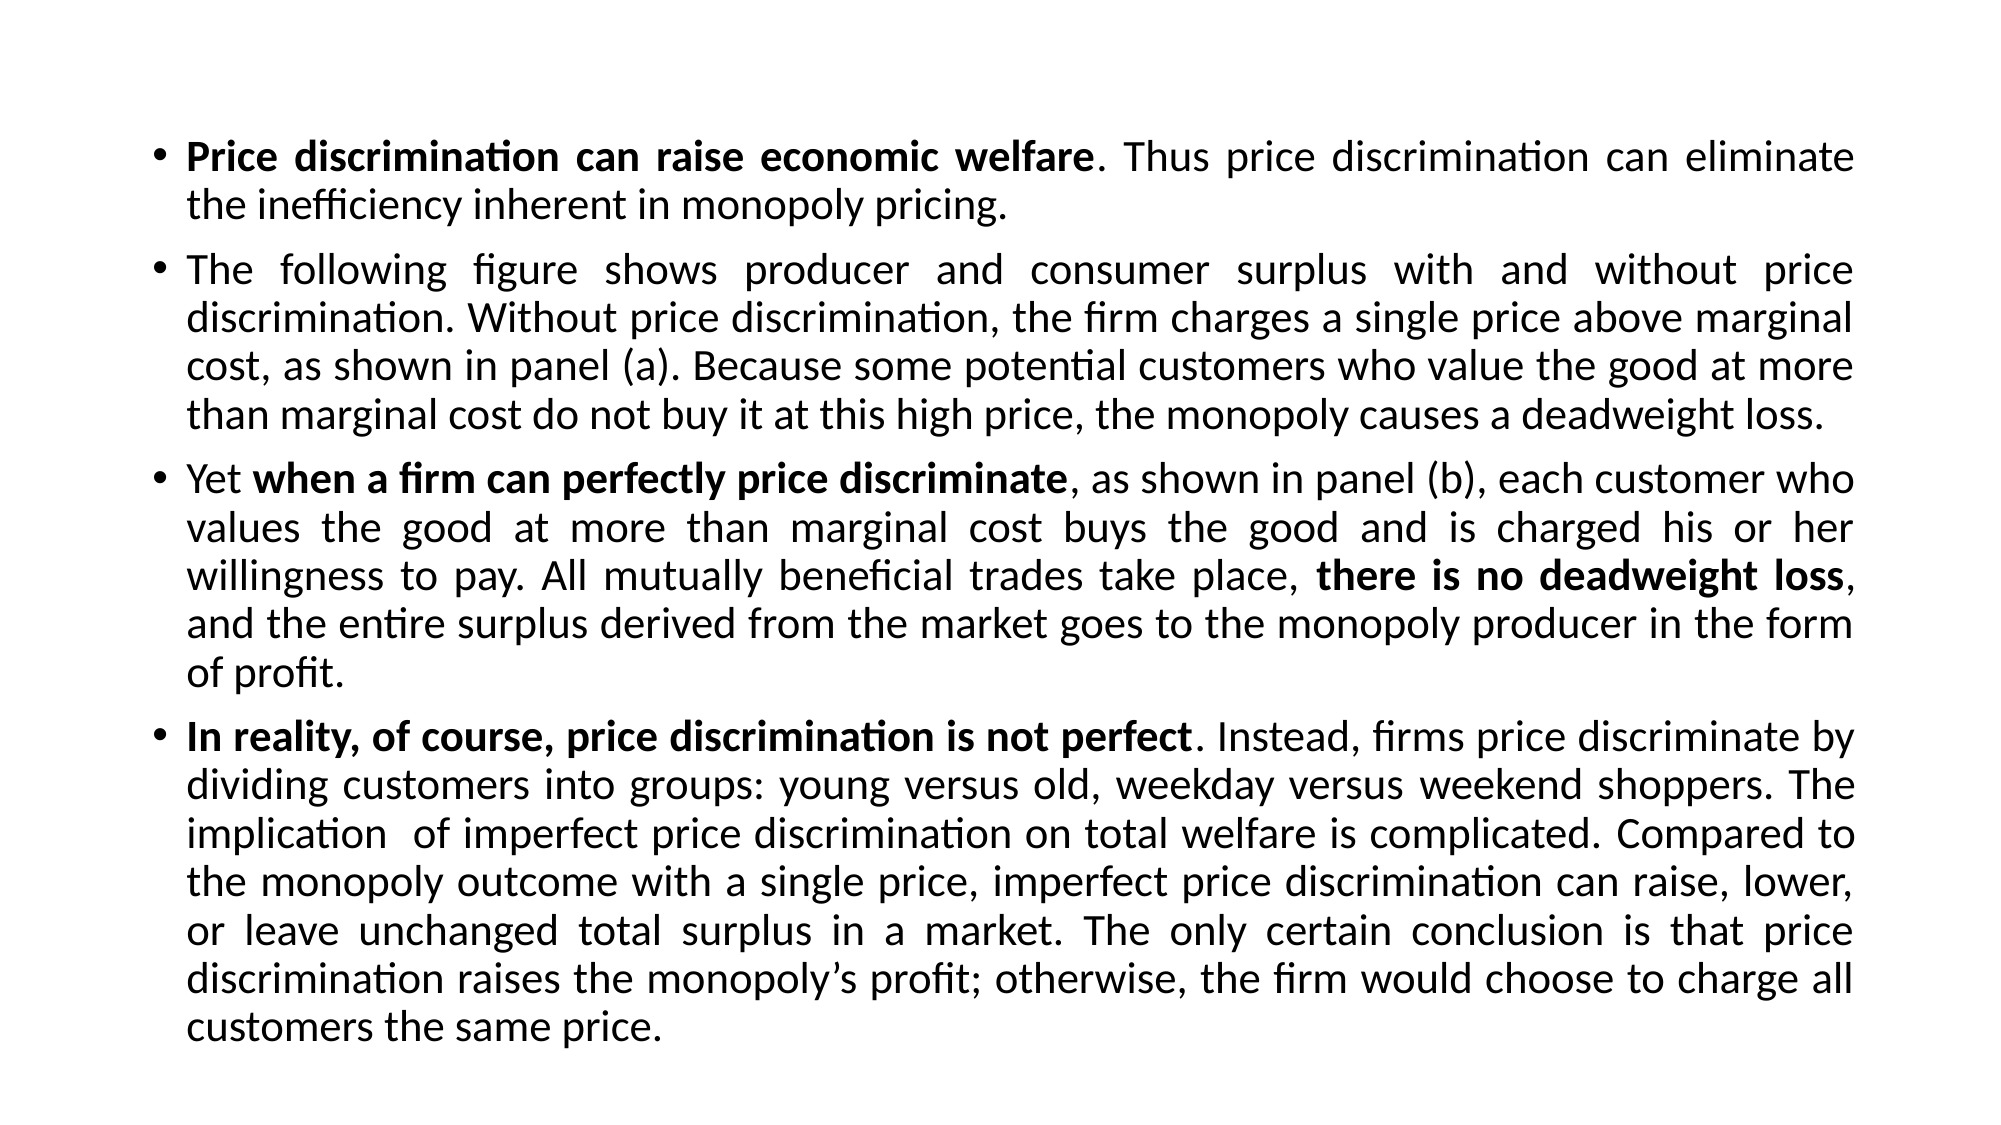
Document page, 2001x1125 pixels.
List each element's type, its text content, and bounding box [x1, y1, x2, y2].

list Price discrimination can raise economic welfare. Thus price discrimination can eliminate the inefficiency inherent in monopoly pricing. The following figure shows producer and consumer surplus with and without price discrimination. Without price discrimination, the firm charges a single price above marginal cost, as shown in panel (a). Because some potential customers who value the good at more than marginal cost do not buy it at this high price, the monopoly causes a deadweight loss. Yet when a firm can perfectly price discriminate, as shown in panel (b), each customer who values the good at more than marginal cost buys the good and is charged his or her willingness to pay. All mutually beneficial trades take place, there is no deadweight loss, and the entire surplus derived from the market goes to the monopoly producer in the form of profit. In reality, of course, price discrimination is not perfect. Instead, firms price discriminate by dividing customers into groups: young versus old, weekday versus weekend shoppers. The implication of imperfect price discrimination on total welfare is complicated. Compared to the monopoly outcome with a single price, imperfect price discrimination can raise, lower, or leave unchanged total surplus in a market. The only certain conclusion is that price discrimination raises the monopoly’s profit; otherwise, the firm would choose to charge all customers the same price. [137, 125, 1872, 1072]
